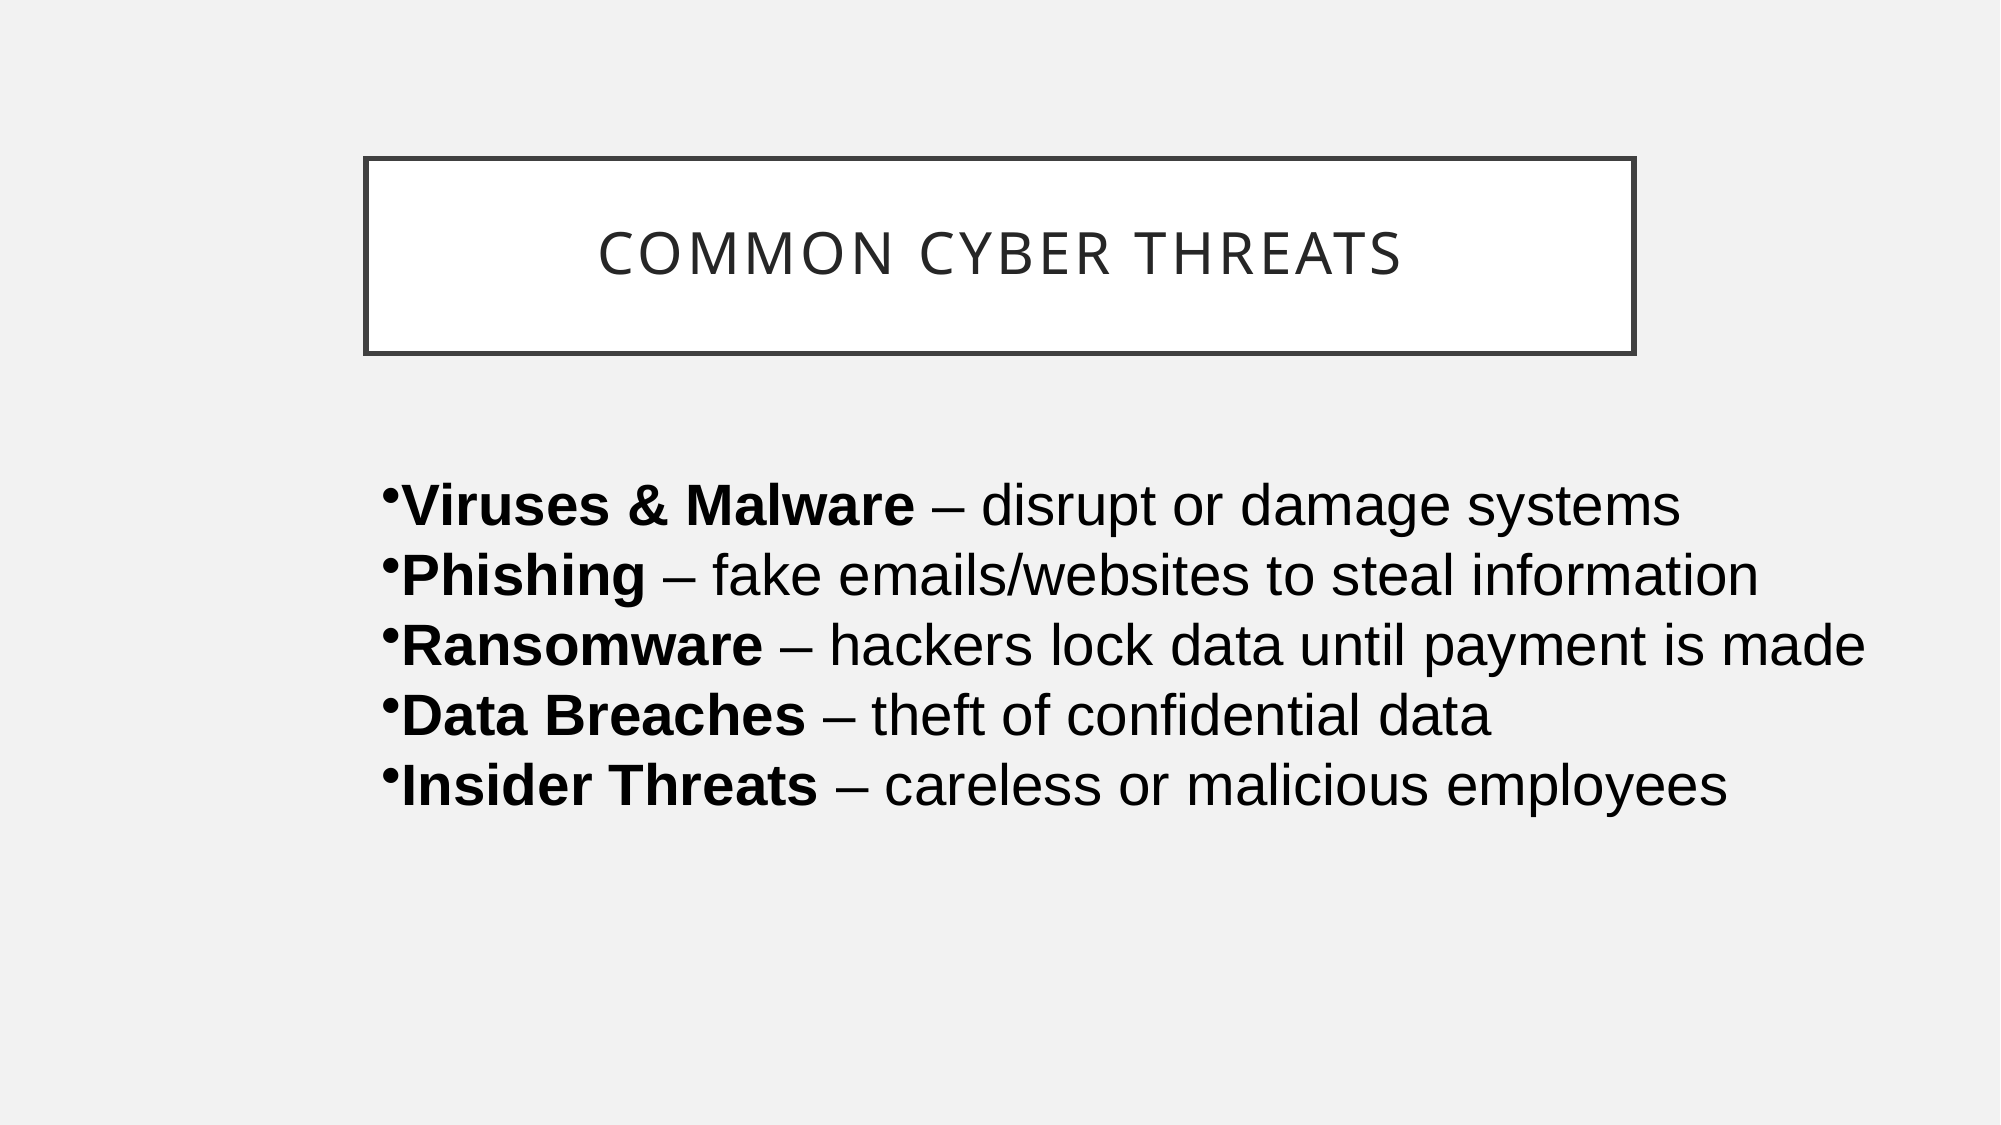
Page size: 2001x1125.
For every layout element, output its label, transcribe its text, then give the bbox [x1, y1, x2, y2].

title Common Cyber Threats [363, 156, 1637, 356]
list Viruses & Malware – disrupt or damage systems Phishing – fake emails/websites to steal information Ransomware – hackers lock data until payment is made Data Breaches – theft of confidential data Insider Threats – careless or malicious employees [366, 316, 1899, 969]
